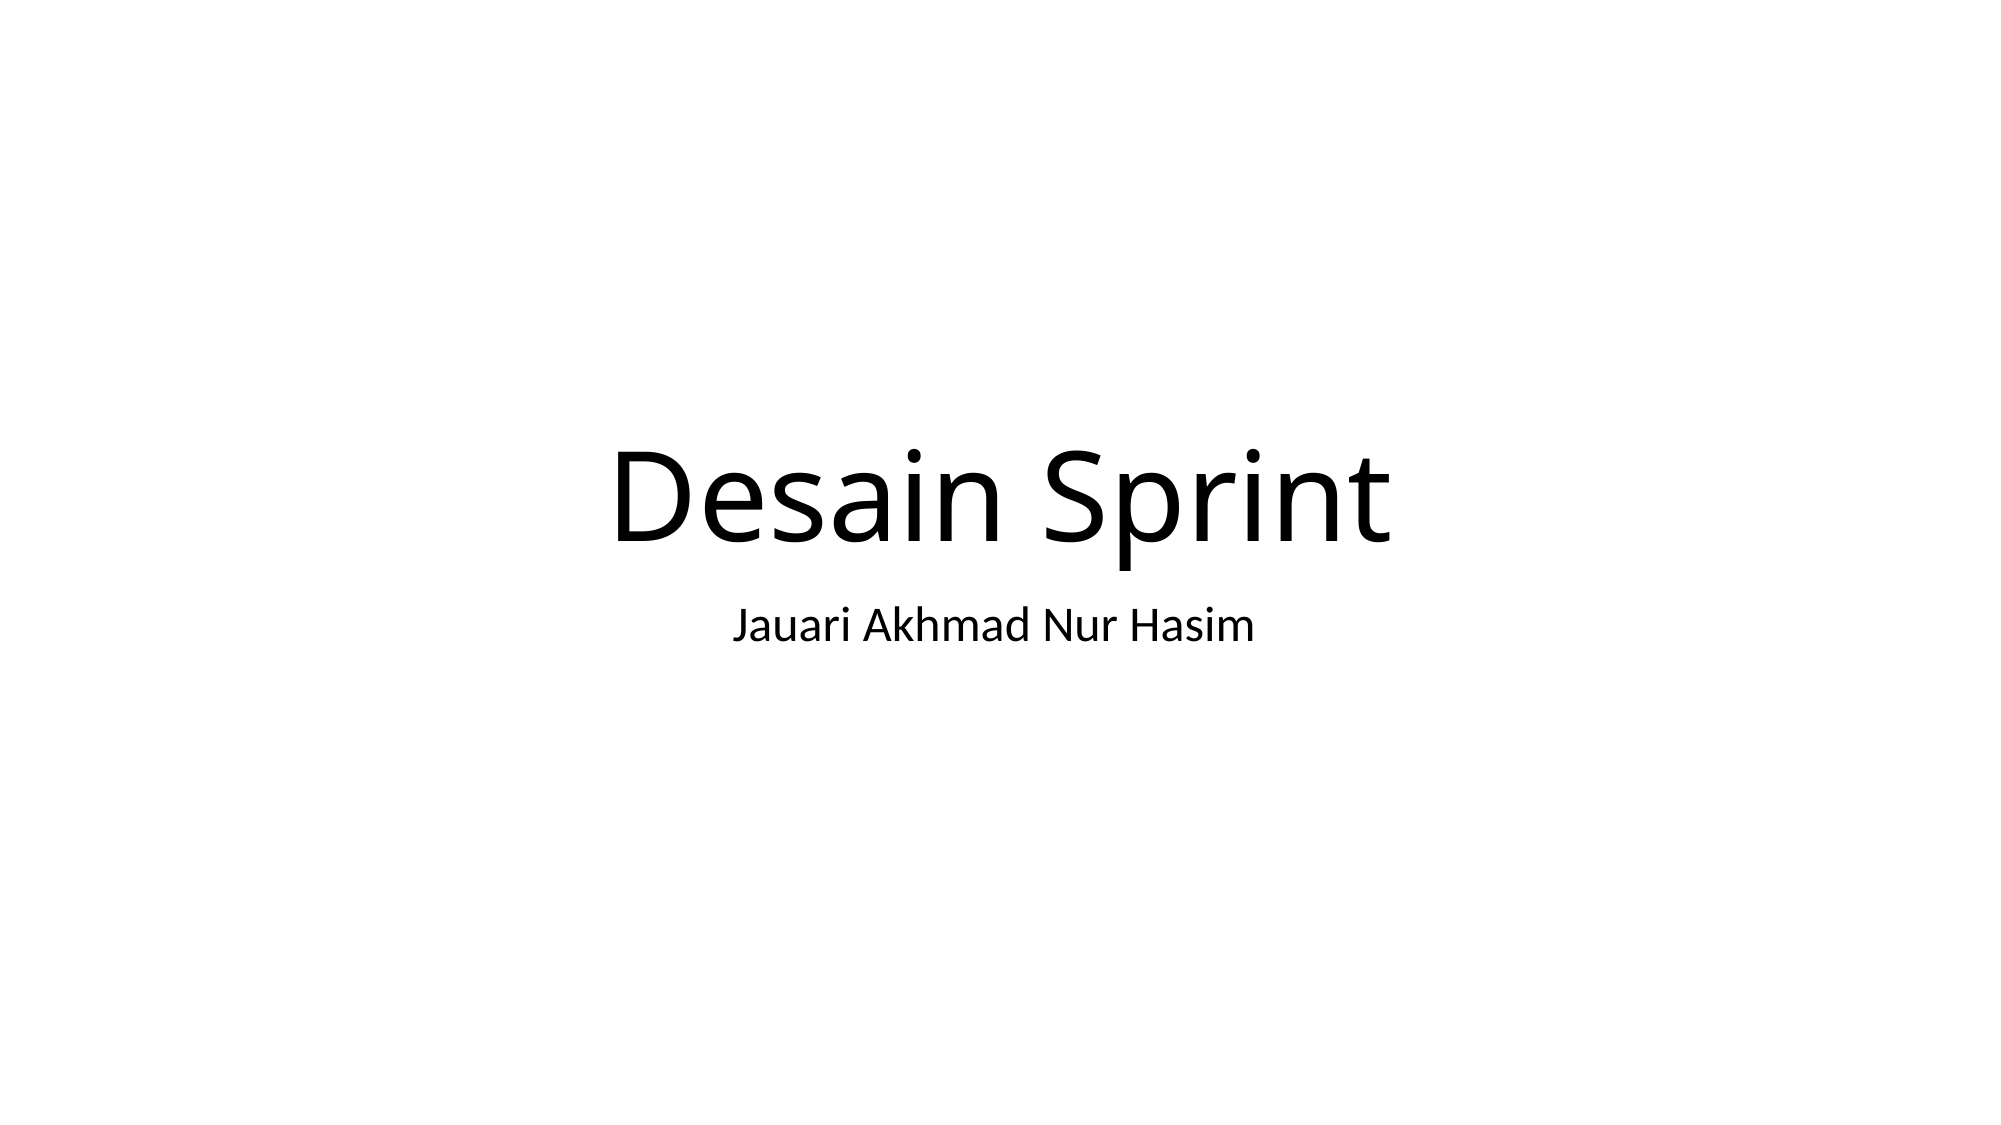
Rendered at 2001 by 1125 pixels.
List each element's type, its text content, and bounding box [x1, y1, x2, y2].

title Desain Sprint [249, 184, 1750, 576]
subtitle Jauari Akhmad Nur Hasim [249, 590, 1750, 863]
